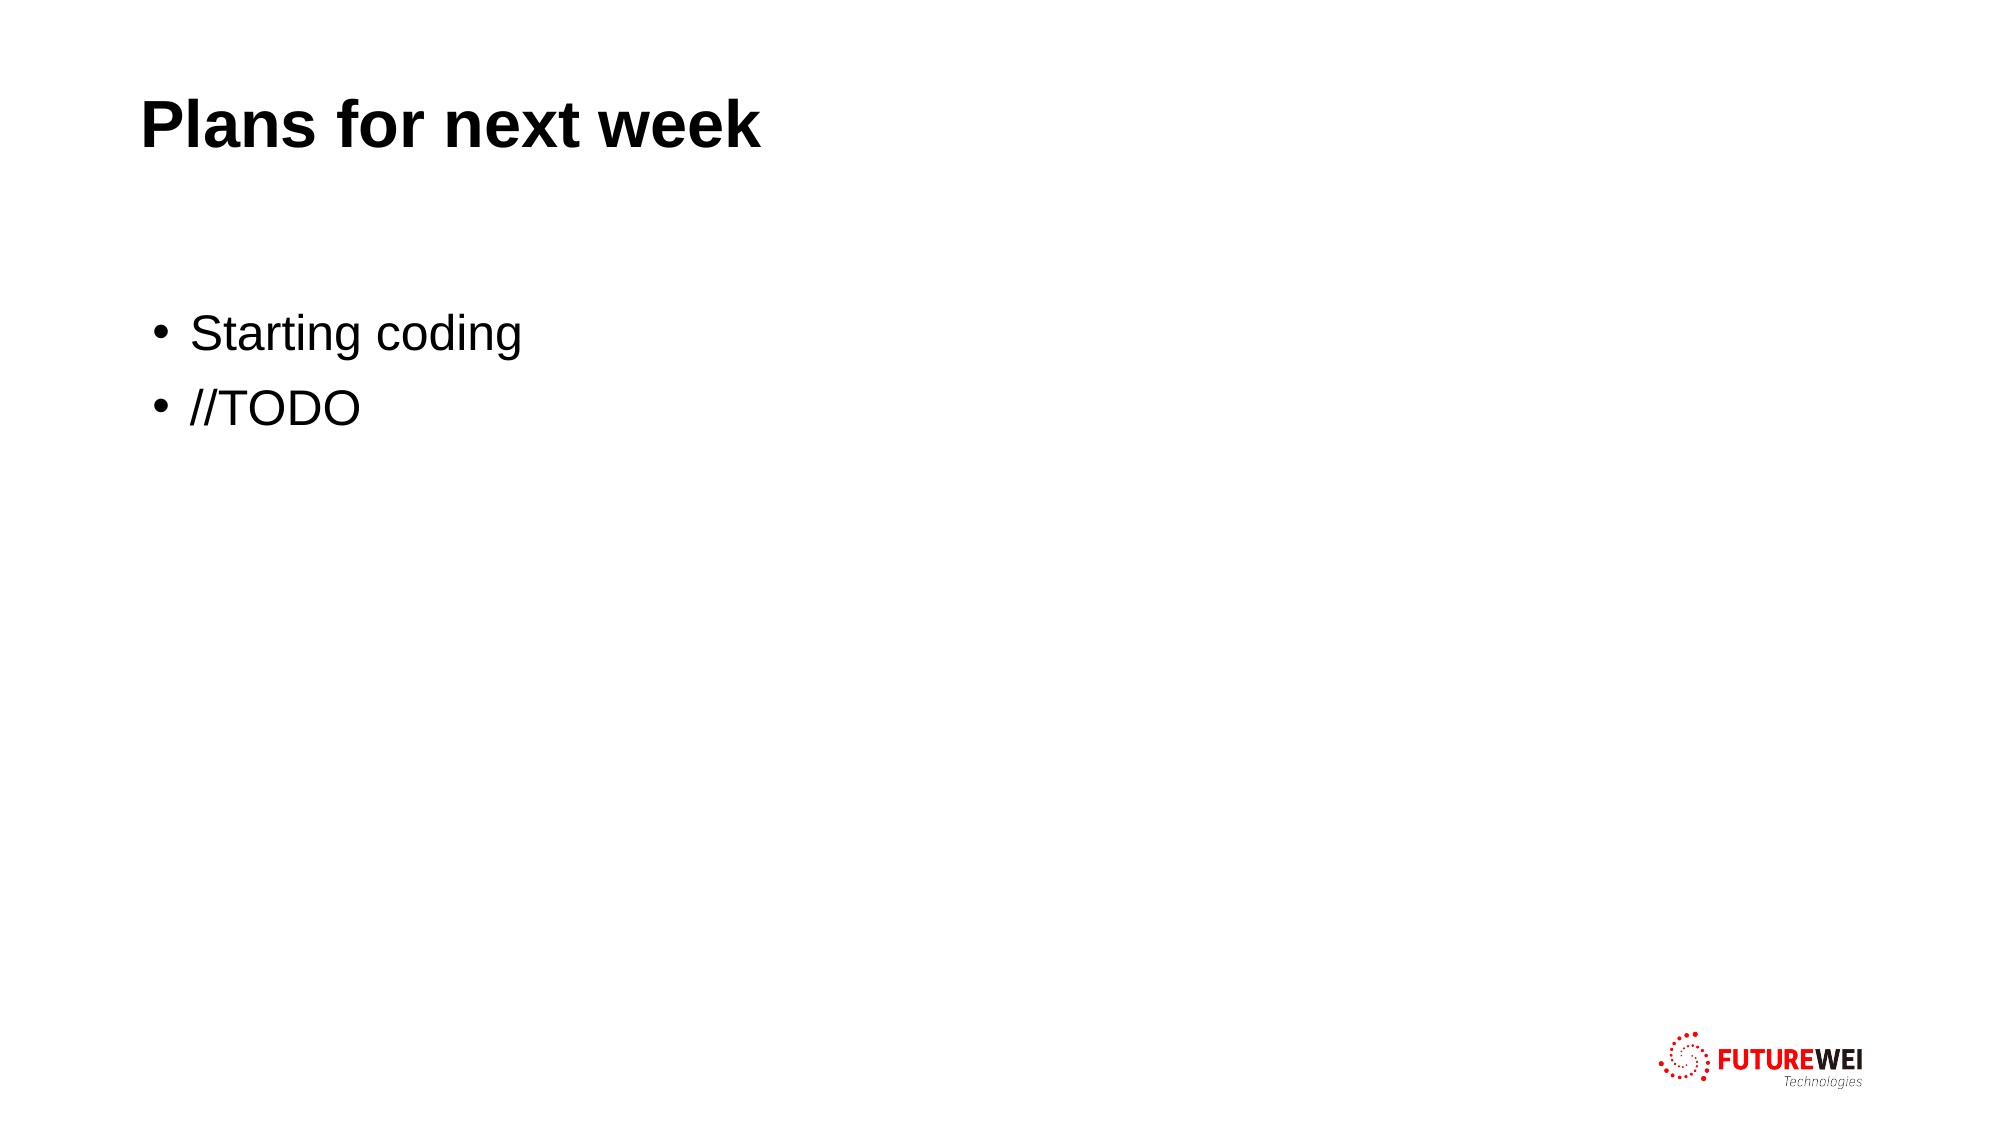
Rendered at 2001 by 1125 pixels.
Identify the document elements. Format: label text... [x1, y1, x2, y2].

list Starting coding //TODO [137, 299, 1863, 1014]
title Plans for next week [125, 134, 1851, 321]
picture [1638, 1011, 1882, 1102]
